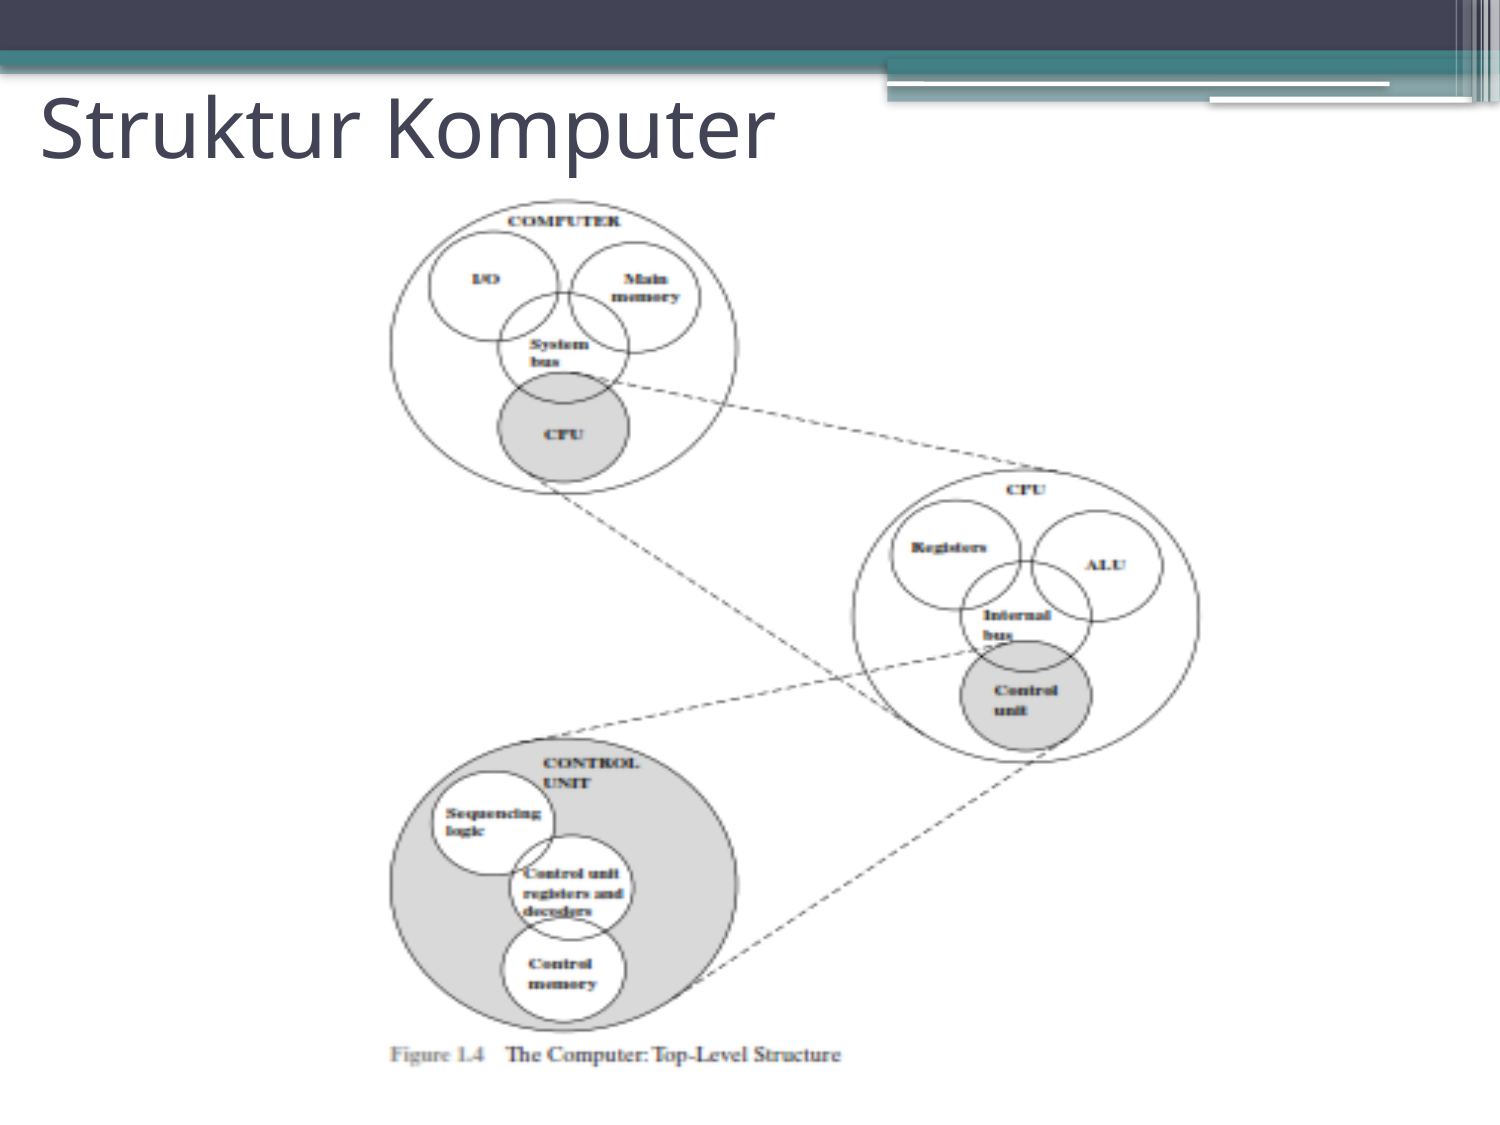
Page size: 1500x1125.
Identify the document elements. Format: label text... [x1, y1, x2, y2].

title Struktur Komputer [24, 37, 1375, 213]
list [274, 187, 1263, 1100]
